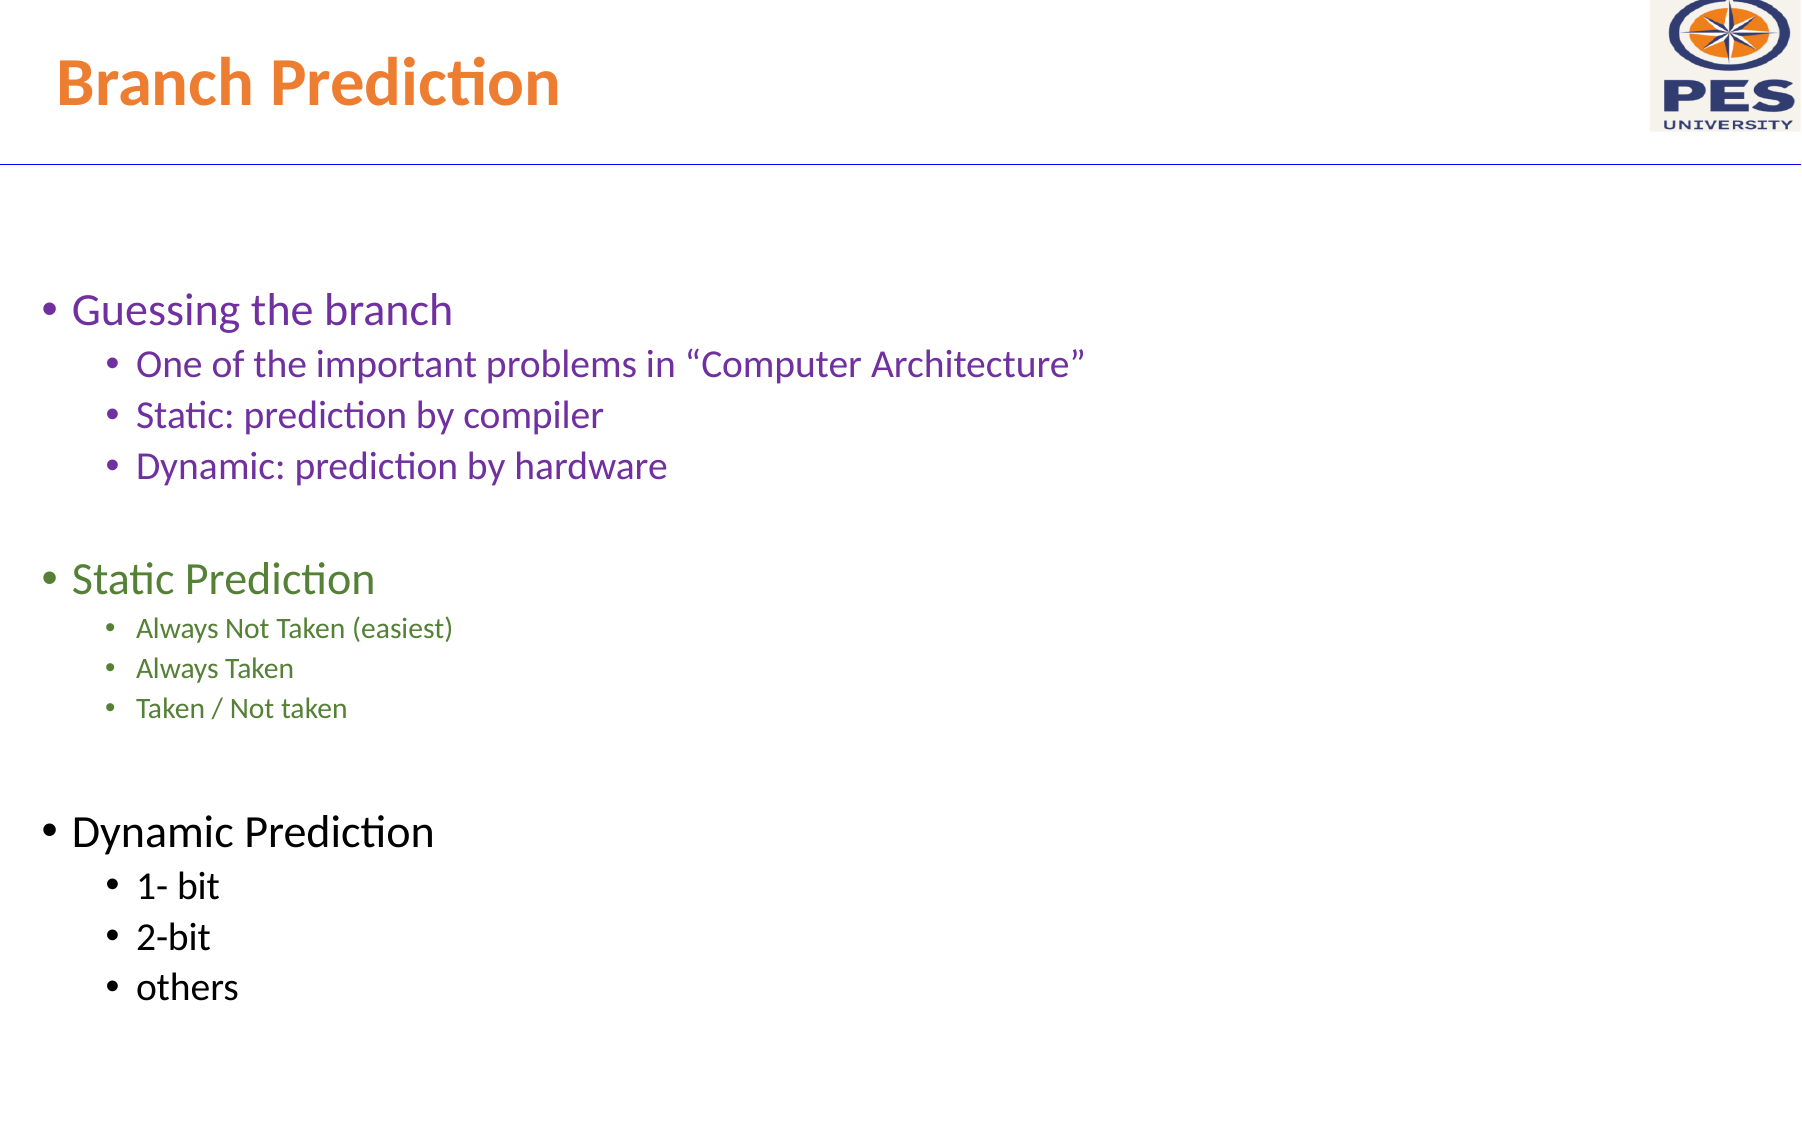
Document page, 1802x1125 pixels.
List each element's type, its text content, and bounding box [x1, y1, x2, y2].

text_box Branch Prediction [41, 38, 833, 115]
text_box Guessing the branch One of the important problems in “Computer Architecture” Static: prediction by compiler Dynamic: prediction by hardware Static Prediction Always Not Taken (easiest) Always Taken Taken / Not taken Dynamic Prediction 1- bit 2-bit others [24, 278, 1523, 1024]
picture [1650, 0, 1802, 132]
